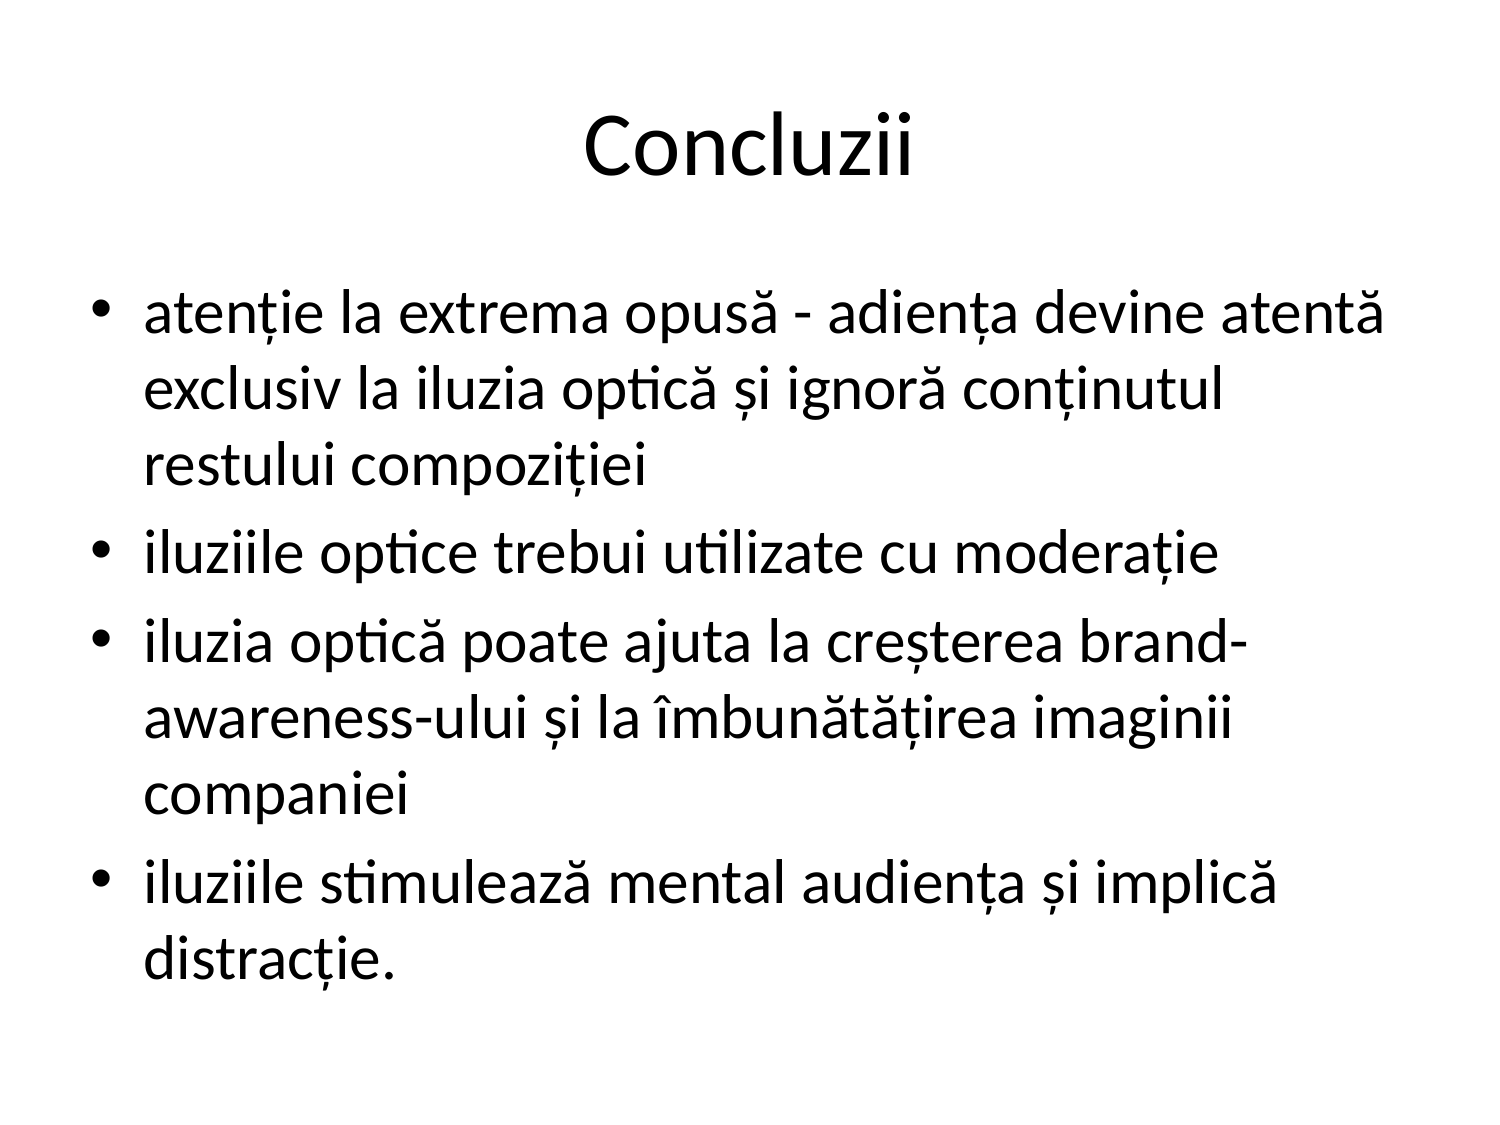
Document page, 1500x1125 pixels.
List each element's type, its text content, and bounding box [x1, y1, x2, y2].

title Concluzii [75, 45, 1425, 233]
list atenție la extrema opusă - adiența devine atentă exclusiv la iluzia optică și ignoră conținutul restului compoziției iluziile optice trebui utilizate cu moderație iluzia optică poate ajuta la creșterea brand-awareness-ului și la îmbunătățirea imaginii companiei iluziile stimulează mental audiența și implică distracție. [75, 262, 1425, 1005]
